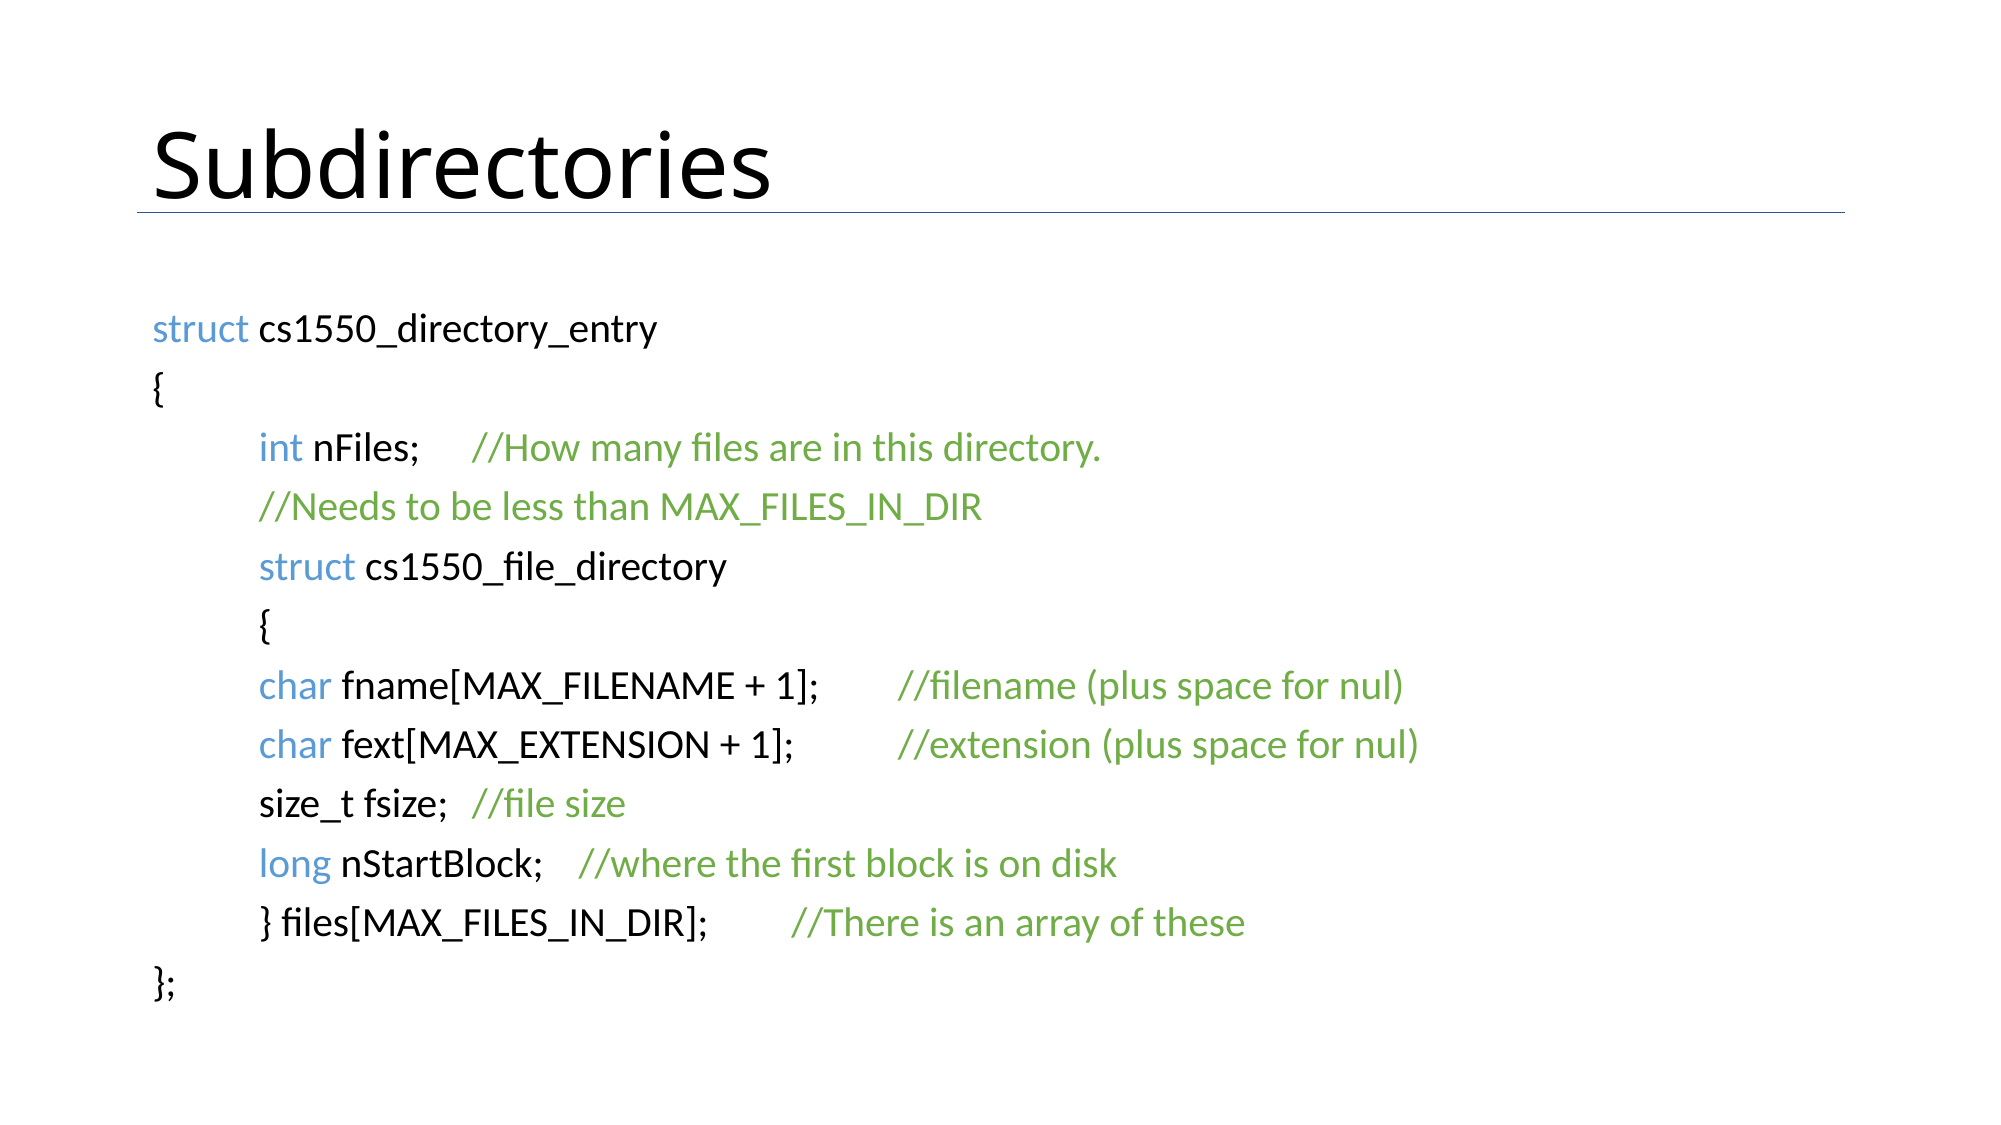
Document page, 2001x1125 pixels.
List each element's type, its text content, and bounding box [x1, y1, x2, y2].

list struct cs1550_directory_entry { int nFiles; //How many files are in this directory. //Needs to be less than MAX_FILES_IN_DIR struct cs1550_file_directory { char fname[MAX_FILENAME + 1]; //filename (plus space for nul) char fext[MAX_EXTENSION + 1]; //extension (plus space for nul) size_t fsize; //file size long nStartBlock; //where the first block is on disk } files[MAX_FILES_IN_DIR]; //There is an array of these }; [137, 299, 1863, 1014]
title Subdirectories [137, 59, 1863, 278]
